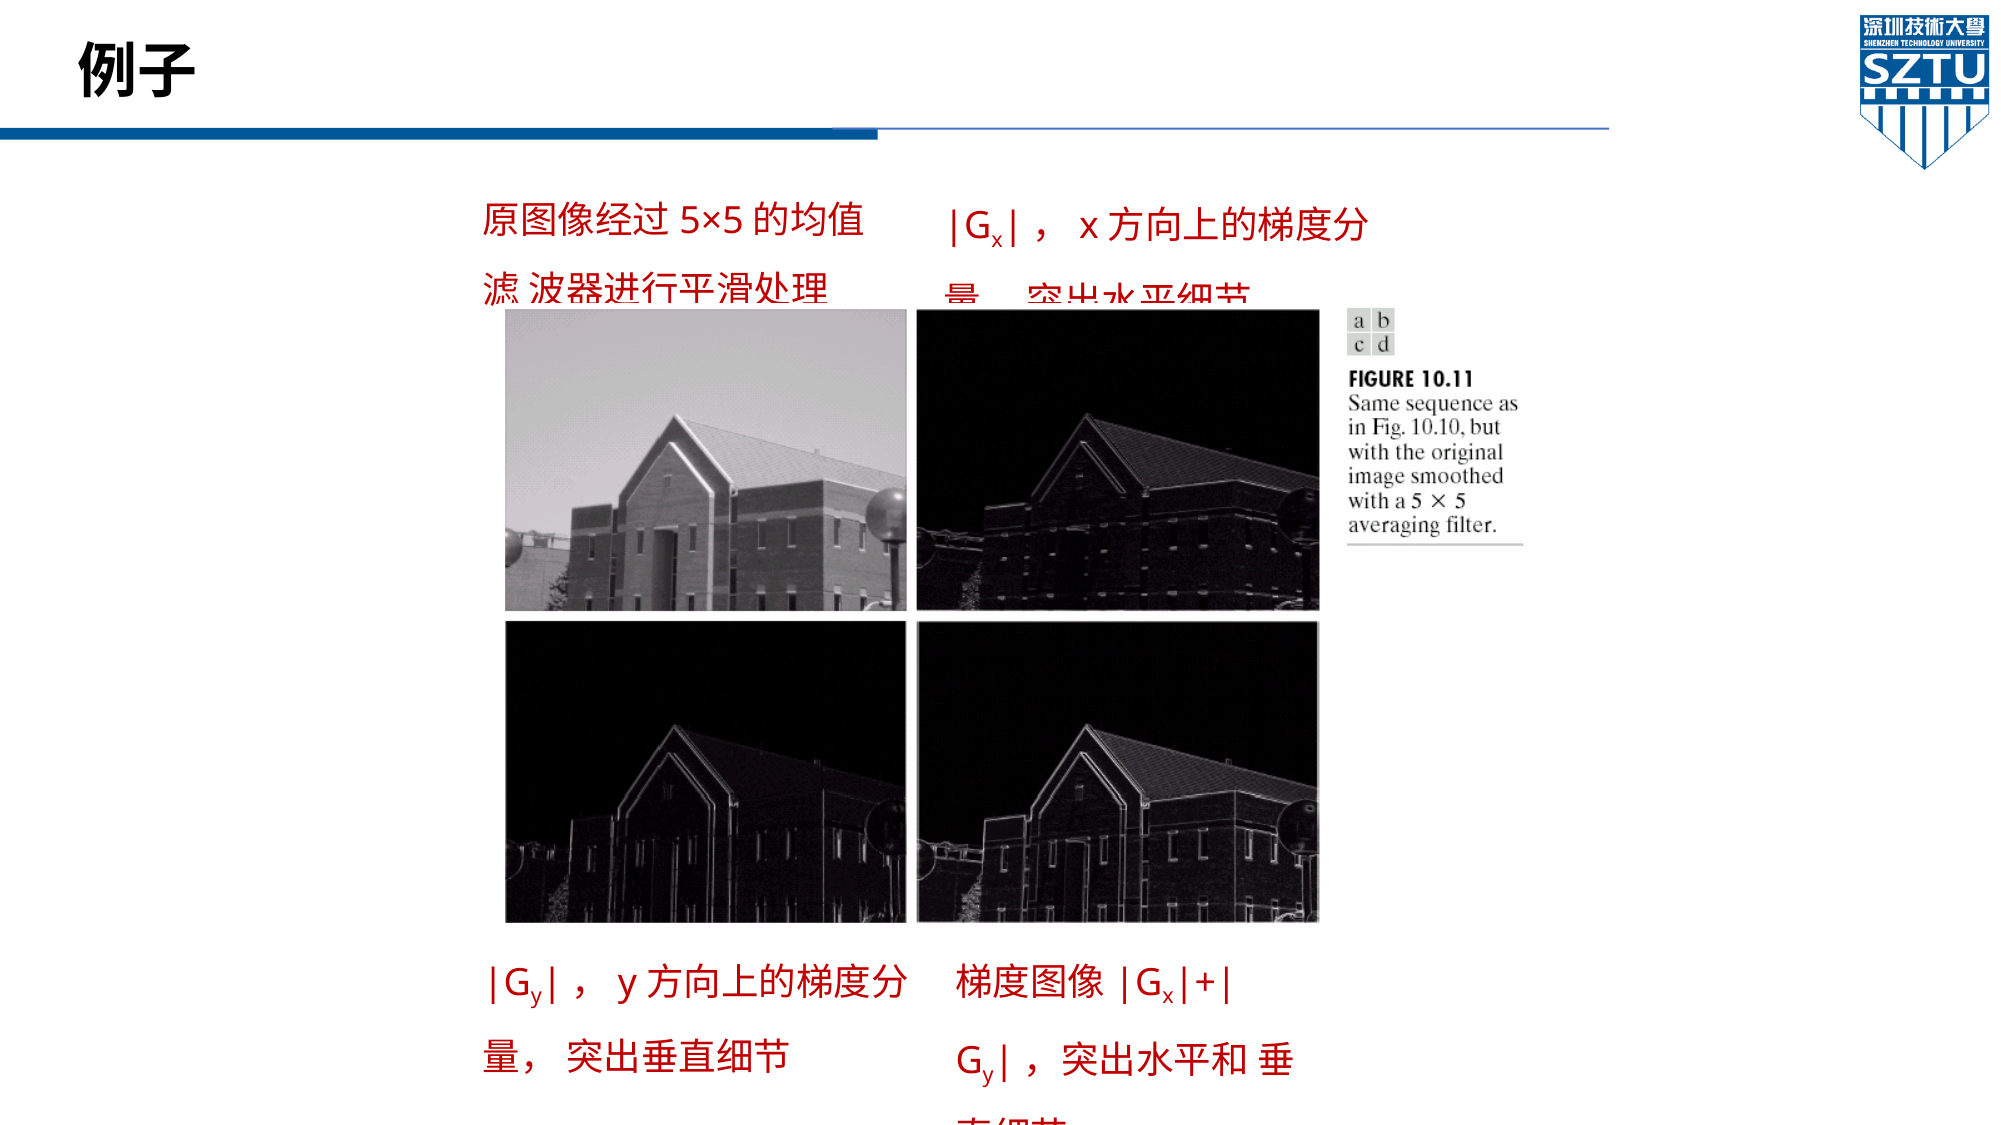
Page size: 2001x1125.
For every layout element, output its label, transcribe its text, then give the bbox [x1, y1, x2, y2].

text_box |Gy|，y方向上的梯度分量， 突出垂直细节 [480, 929, 934, 1078]
title 例子 [62, 32, 1929, 113]
text_box |Gx|，x方向上的梯度分量， 突出水平细节 [941, 173, 1395, 303]
picture [1840, 0, 2001, 179]
text_box 原图像经过5×5的均值滤 波器进行平滑处理 [480, 170, 898, 311]
text_box 梯度图像|Gx|+|Gy|，突出水平和 垂直细节 [953, 929, 1319, 1125]
text_box [499, 303, 1531, 928]
